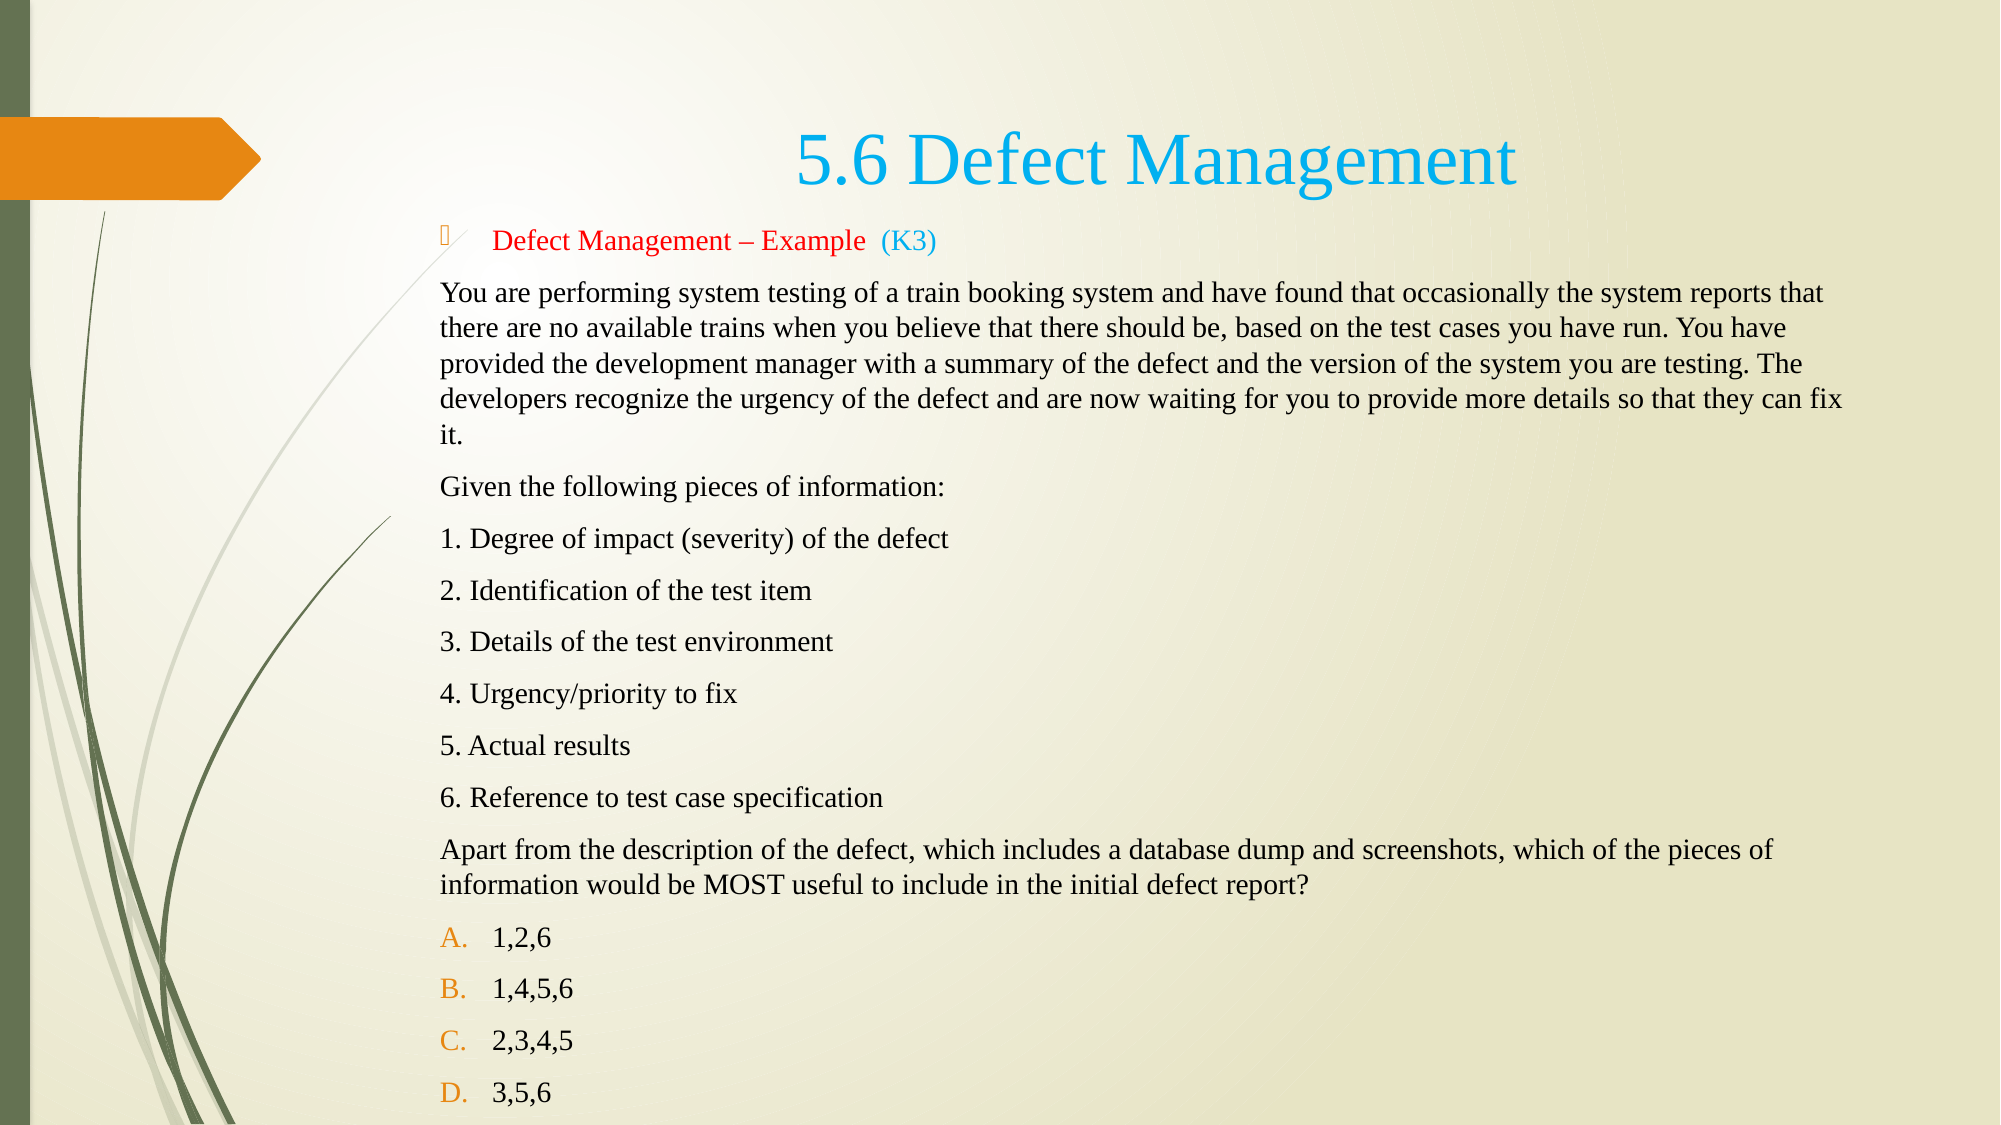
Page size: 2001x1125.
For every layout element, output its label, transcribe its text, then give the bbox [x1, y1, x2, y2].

text_box 5.6 Defect Management [425, 102, 1888, 245]
list Defect Management – Example (K3) You are performing system testing of a train booking system and have found that occasionally the system reports that there are no available trains when you believe that there should be, based on the test cases you have run. You have provided the development manager with a summary of the defect and the version of the system you are testing. The developers recognize the urgency of the defect and are now waiting for you to provide more details so that they can fix it. Given the following pieces of information: 1. Degree of impact (severity) of the defect 2. Identification of the test item 3. Details of the test environment 4. Urgency/priority to fix 5. Actual results 6. Reference to test case specification Apart from the description of the defect, which includes a database dump and screenshots, which of the pieces of information would be MOST useful to include in the initial defect report? 1,2,6 1,4,5,6 2,3,4,5 3,5,6 [424, 213, 1888, 1125]
